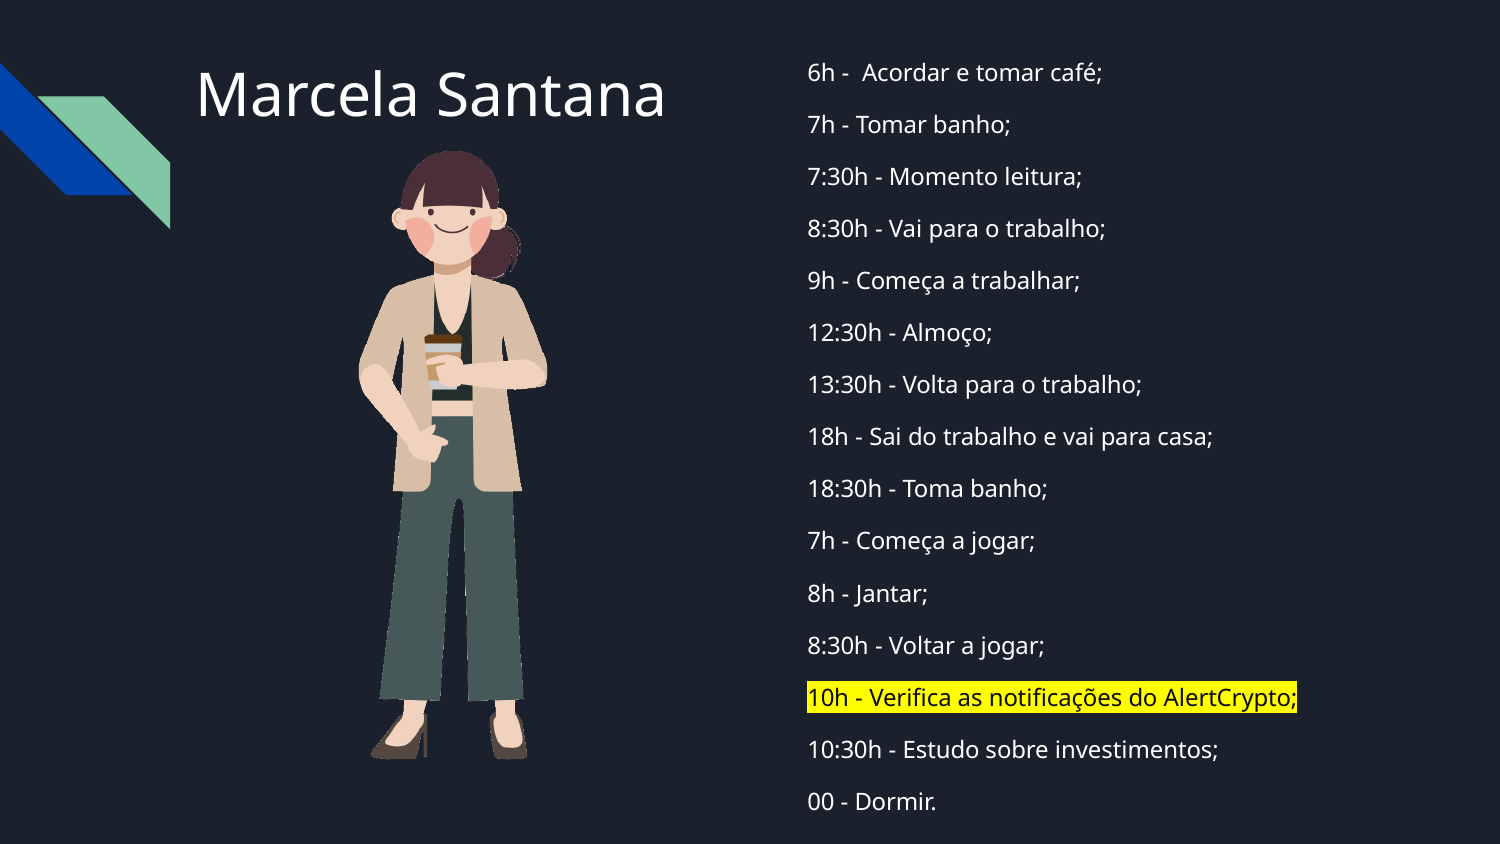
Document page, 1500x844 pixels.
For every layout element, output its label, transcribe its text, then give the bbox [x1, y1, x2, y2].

picture [276, 126, 578, 796]
title Marcela Santana [195, 40, 727, 154]
list 6h - Acordar e tomar café; 7h - Tomar banho; 7:30h - Momento leitura; 8:30h - Vai para o trabalho; 9h - Começa a trabalhar; 12:30h - Almoço; 13:30h - Volta para o trabalho; 18h - Sai do trabalho e vai para casa; 18:30h - Toma banho; 7h - Começa a jogar; 8h - Jantar; 8:30h - Voltar a jogar; 10h - Verifica as notificações do AlertCrypto; 10:30h - Estudo sobre investimentos; 00 - Dormir. [807, 44, 1370, 800]
